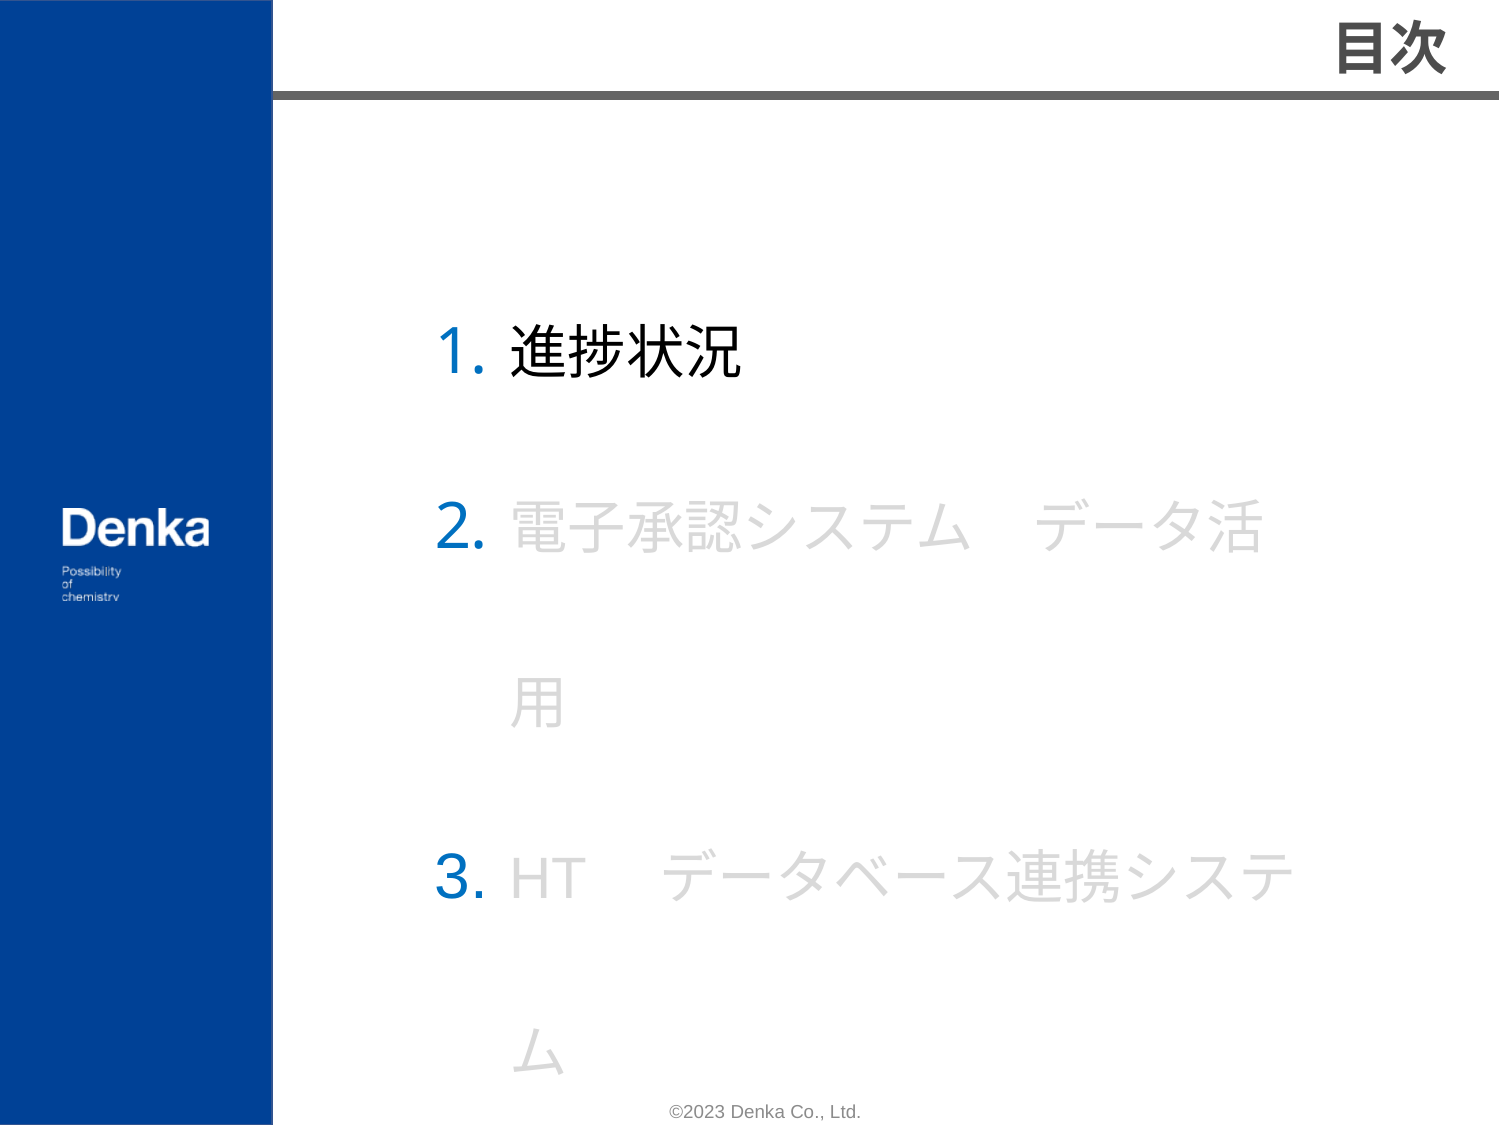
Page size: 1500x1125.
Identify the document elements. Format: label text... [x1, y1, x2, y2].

text_box 進捗状況 電子承認システム データ活用 HT データベース連携システム 今後の予定 [419, 203, 1318, 922]
